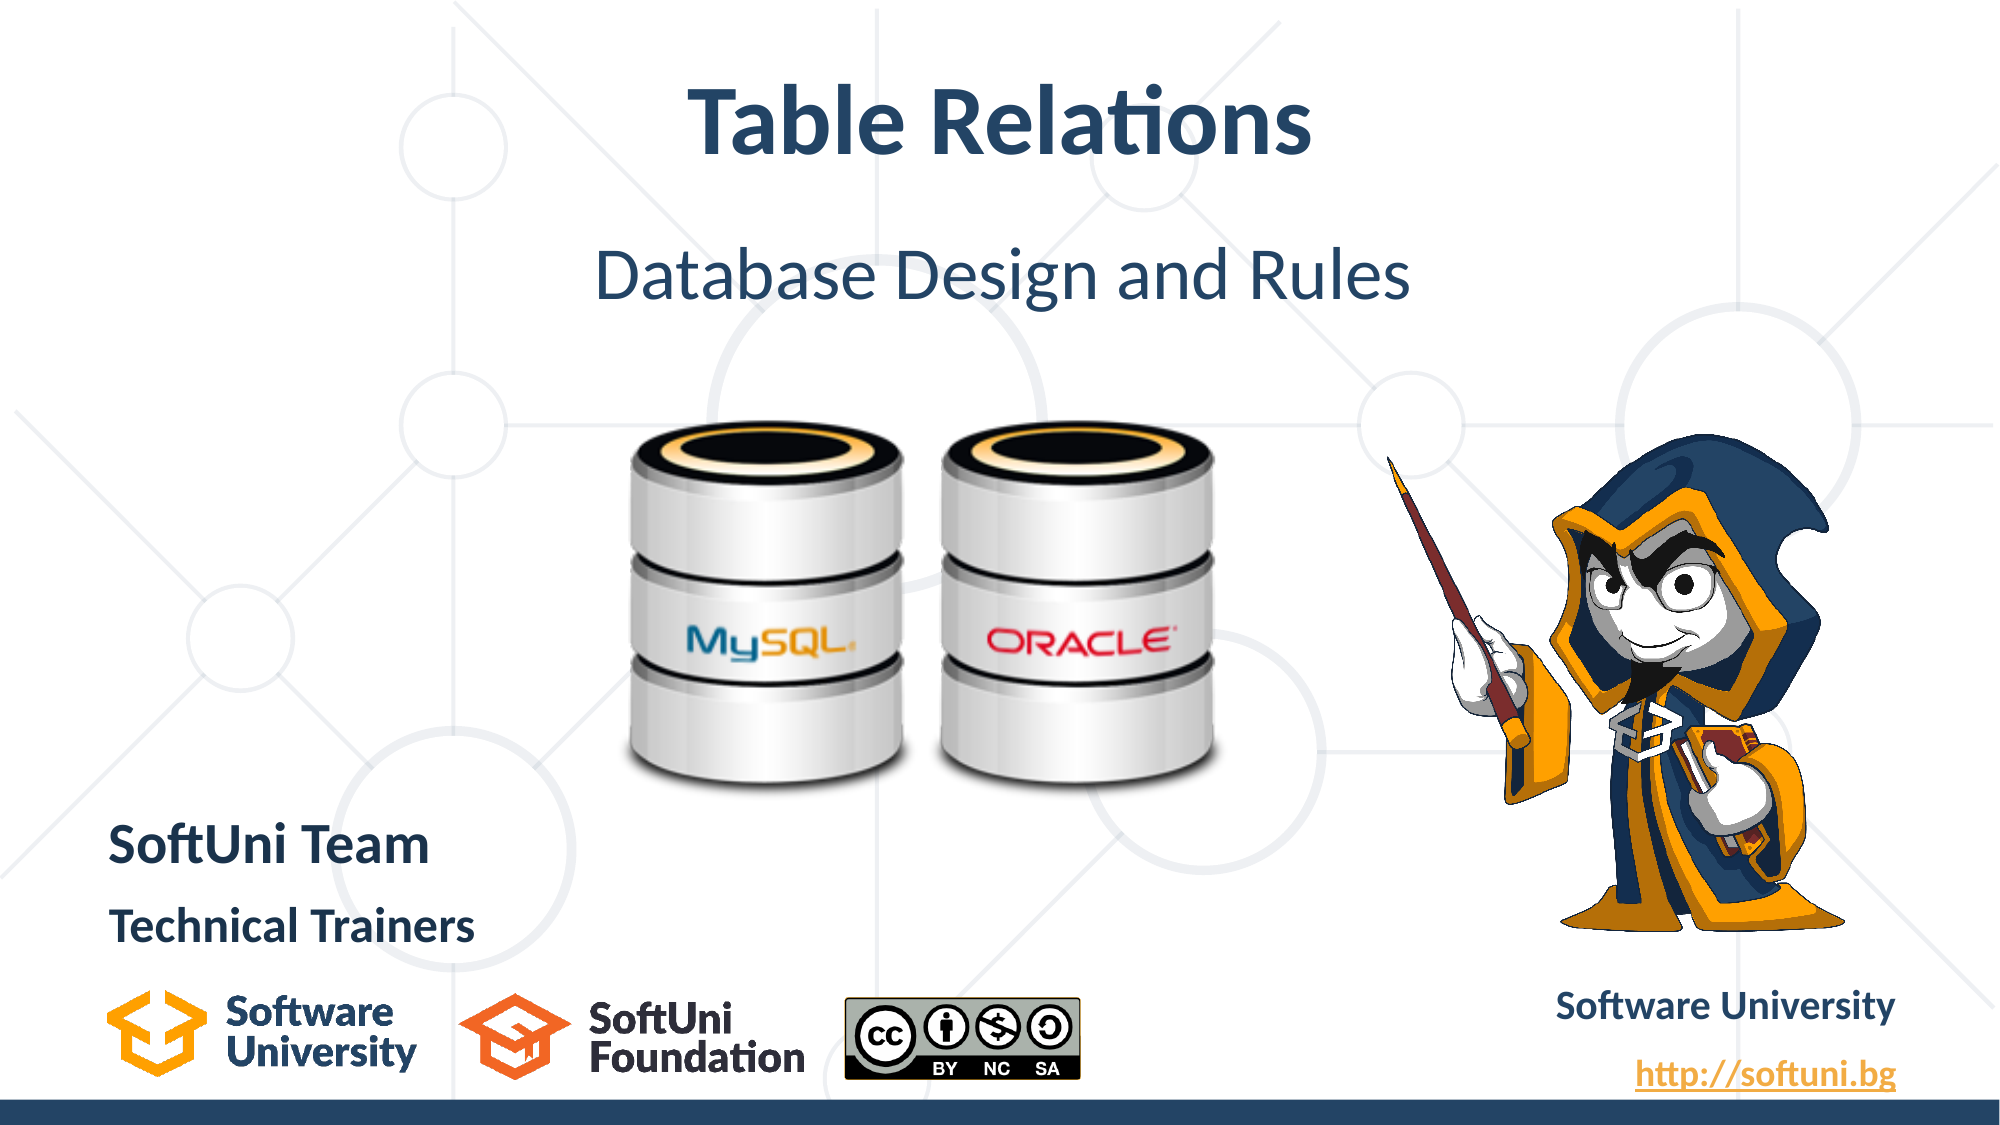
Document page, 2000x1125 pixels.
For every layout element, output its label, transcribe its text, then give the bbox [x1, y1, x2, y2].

subtitle Database Design and Rules [104, 213, 1903, 359]
picture [1369, 389, 1890, 953]
list http://softuni.bg [1418, 1042, 1903, 1100]
list SoftUni Team [102, 796, 588, 880]
list Technical Trainers [102, 884, 588, 958]
list Software University [1418, 970, 1903, 1034]
picture [458, 993, 804, 1080]
title Table Relations [101, 41, 1900, 187]
picture [221, 990, 417, 1077]
picture [107, 990, 211, 1077]
picture [845, 997, 1081, 1079]
picture [598, 396, 1234, 811]
